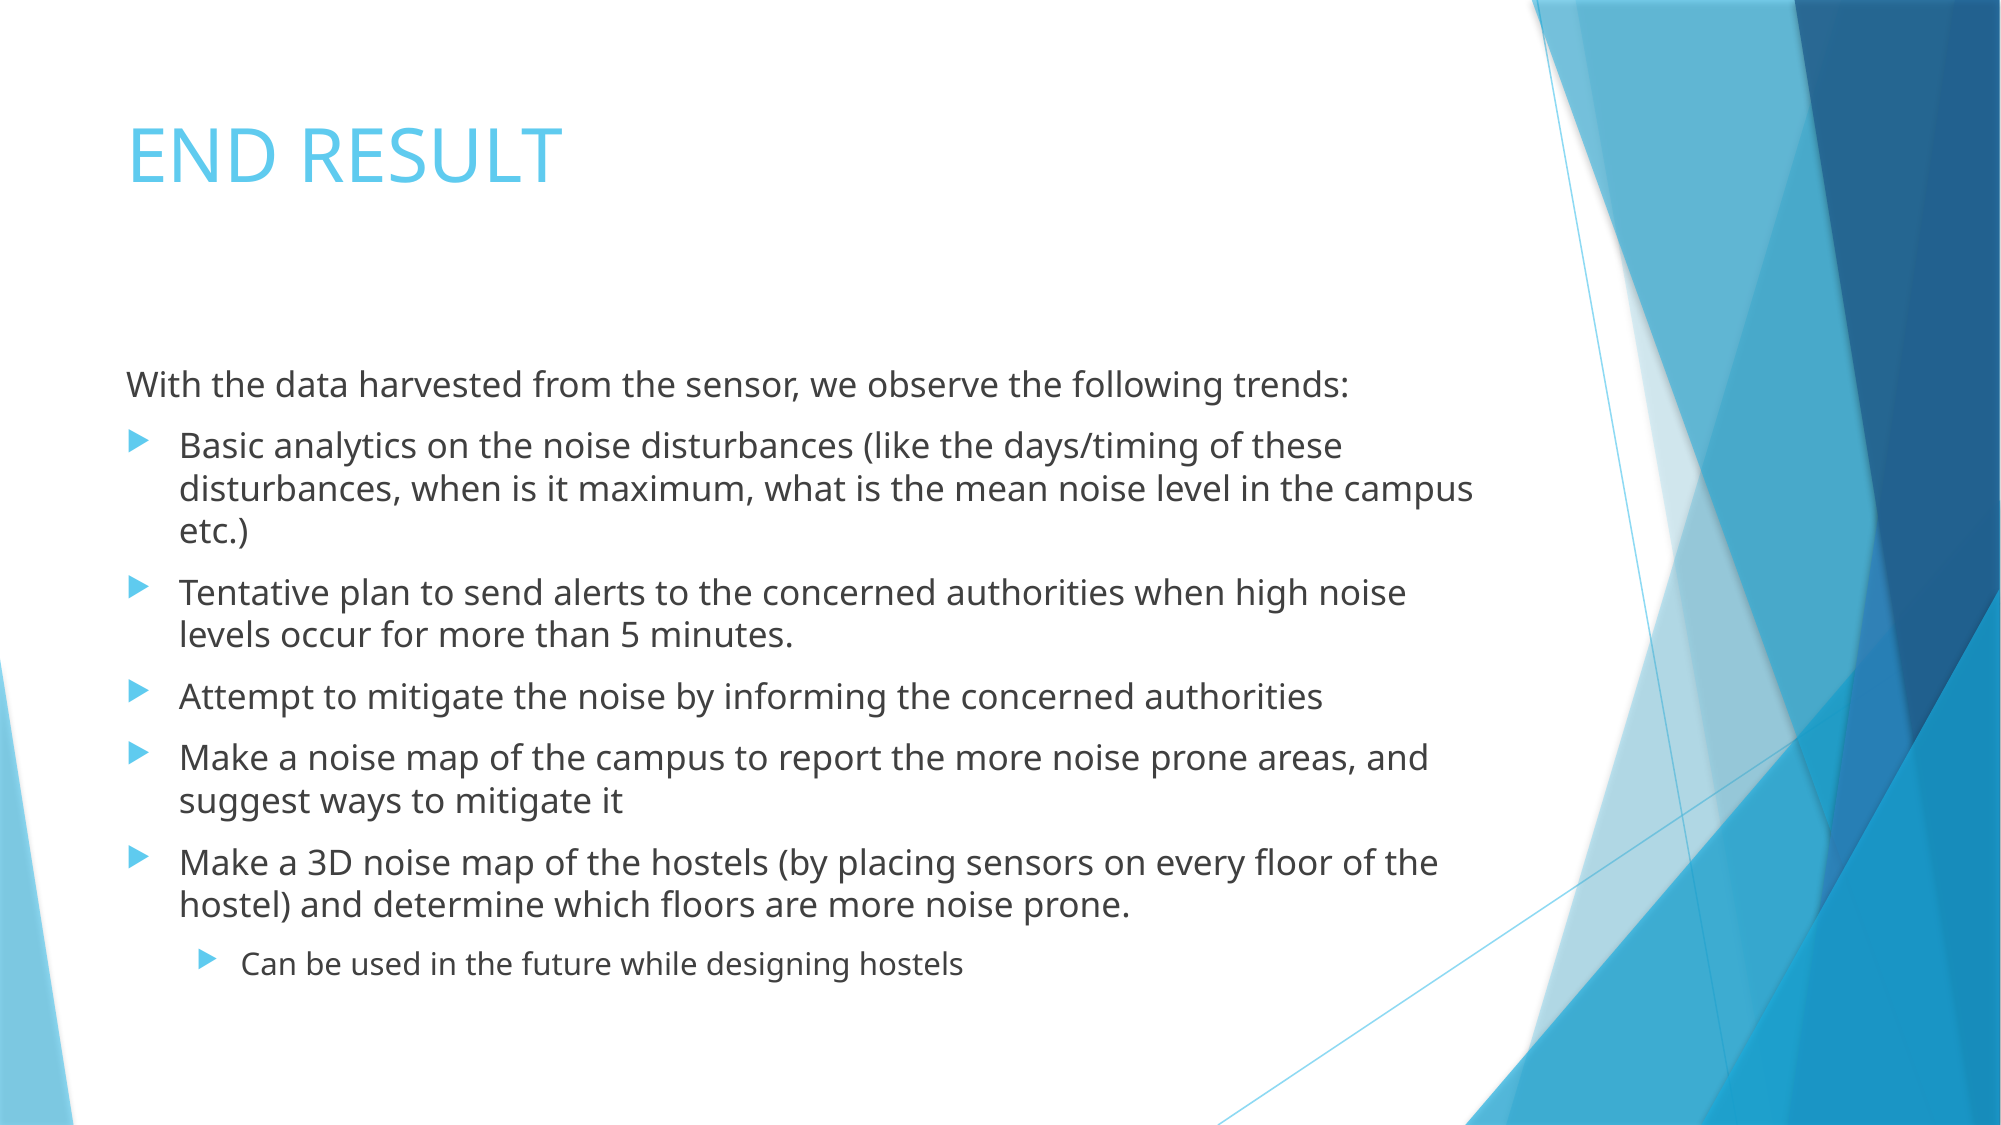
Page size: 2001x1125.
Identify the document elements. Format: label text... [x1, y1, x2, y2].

list With the data harvested from the sensor, we observe the following trends: Basic analytics on the noise disturbances (like the days/timing of these disturbances, when is it maximum, what is the mean noise level in the campus etc.) Tentative plan to send alerts to the concerned authorities when high noise levels occur for more than 5 minutes. Attempt to mitigate the noise by informing the concerned authorities Make a noise map of the campus to report the more noise prone areas, and suggest ways to mitigate it Make a 3D noise map of the hostels (by placing sensors on every floor of the hostel) and determine which floors are more noise prone. Can be used in the future while designing hostels [111, 354, 1522, 992]
title END RESULT [111, 99, 1522, 317]
